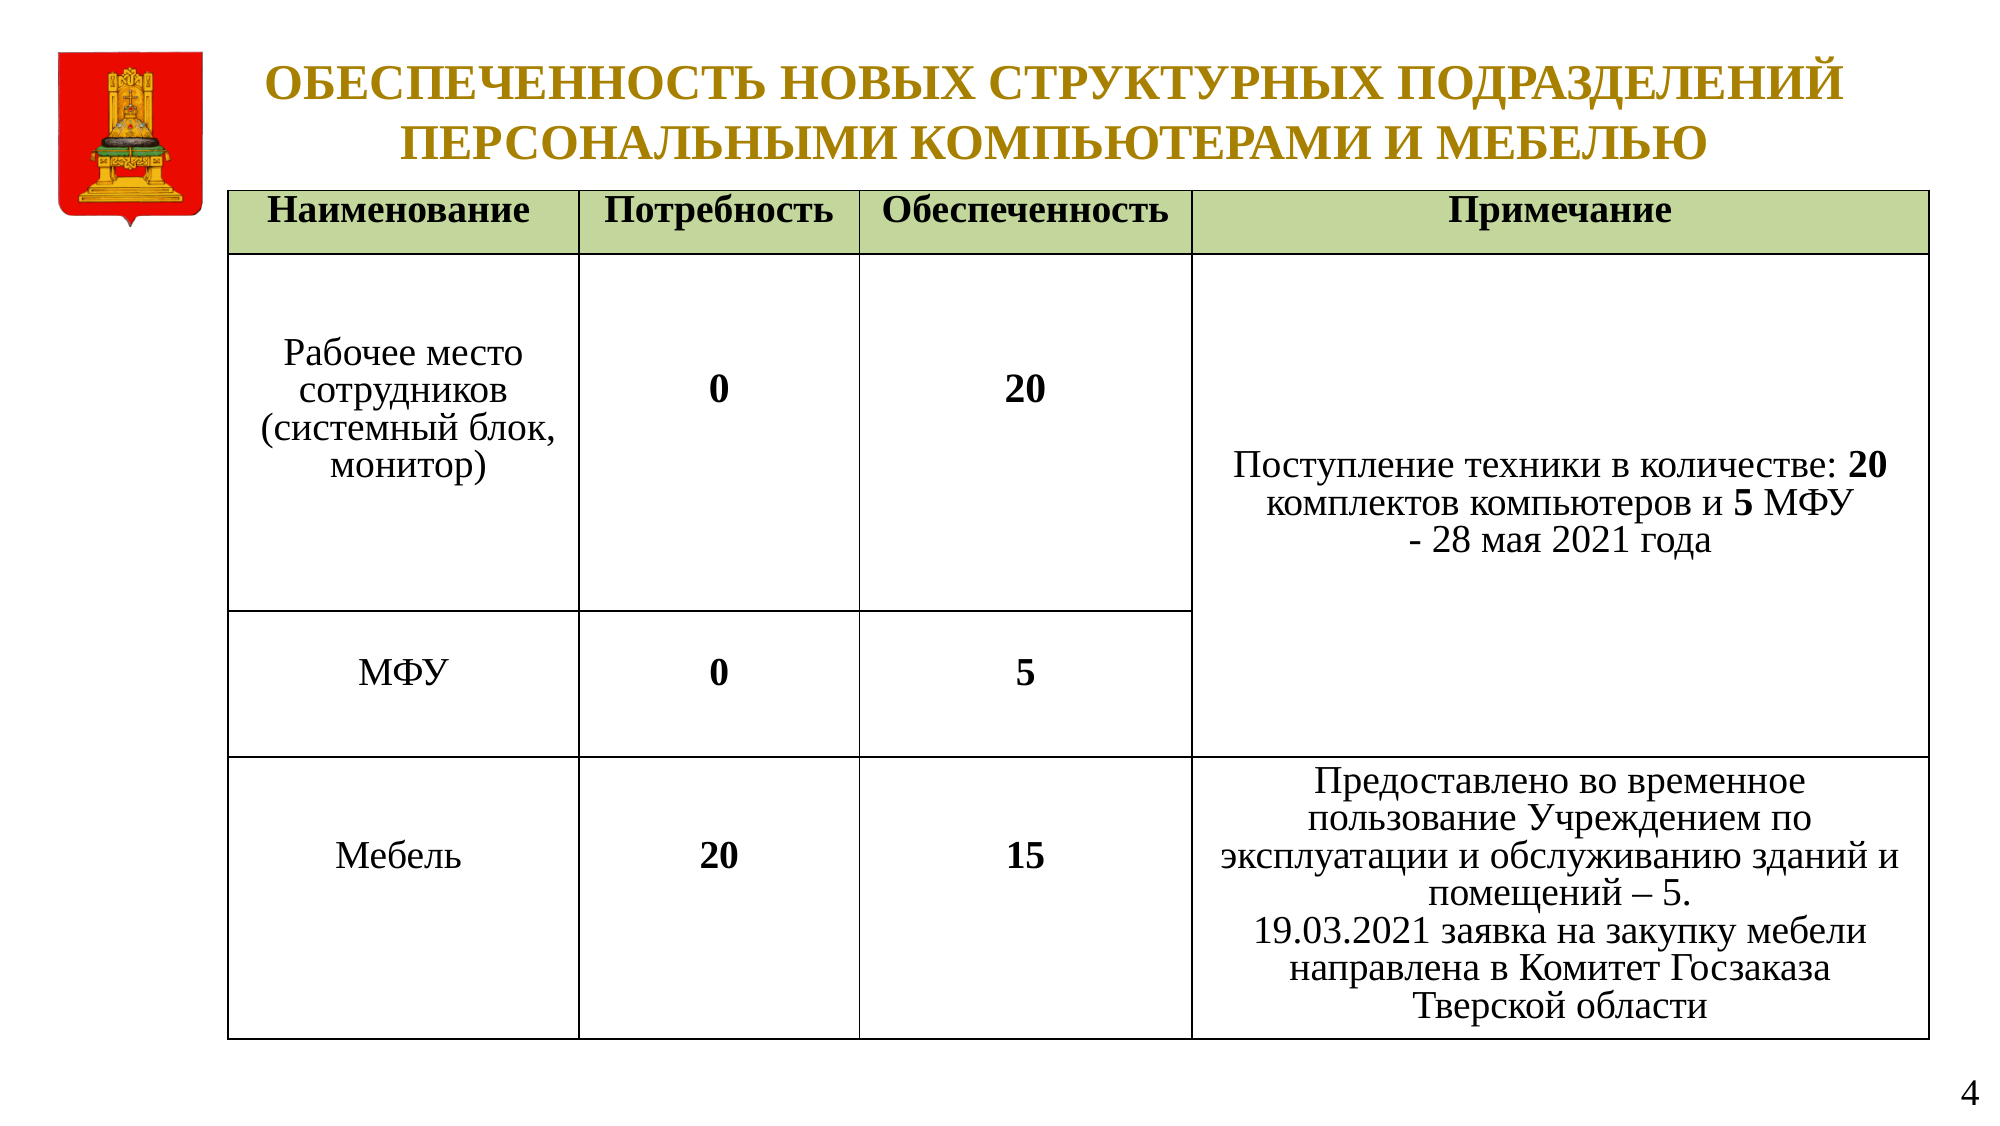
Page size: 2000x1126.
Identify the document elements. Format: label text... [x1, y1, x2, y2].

table_cell Предоставлено во временное пользование Учреждением по эксплуатации и обслуживанию зданий и помещений – 5. 19.03.2021 заявка на закупку мебели направлена в Комитет Госзаказа Тверской области [1193, 758, 1928, 1038]
text_box ОБЕСПЕЧЕННОСТЬ НОВЫХ СТРУКТУРНЫХ ПОДРАЗДЕЛЕНИЙ ПЕРСОНАЛЬНЫМИ КОМПЬЮТЕРАМИ И МЕБЕЛЬЮ [196, 34, 1913, 185]
table_cell МФУ [229, 612, 578, 756]
table_header Наименование [229, 191, 578, 253]
table_header Потребность [580, 191, 859, 253]
table_cell 20 [580, 758, 859, 1038]
table_cell Мебель [229, 758, 578, 1038]
text_box 4 [1533, 1060, 2000, 1121]
table_cell Поступление техники в количестве: 20 комплектов компьютеров и 5 МФУ - 28 мая 2021 года [1193, 255, 1928, 756]
table_cell 15 [860, 758, 1191, 1038]
table_header Обеспеченность [860, 191, 1191, 253]
table_cell 20 [860, 255, 1191, 610]
table_cell Рабочее место сотрудников (системный блок, монитор) [229, 255, 578, 610]
table_cell 5 [860, 612, 1191, 756]
picture [54, 42, 213, 237]
table_header Примечание [1193, 191, 1928, 253]
table_cell 0 [580, 255, 859, 610]
table_cell 0 [580, 612, 859, 756]
